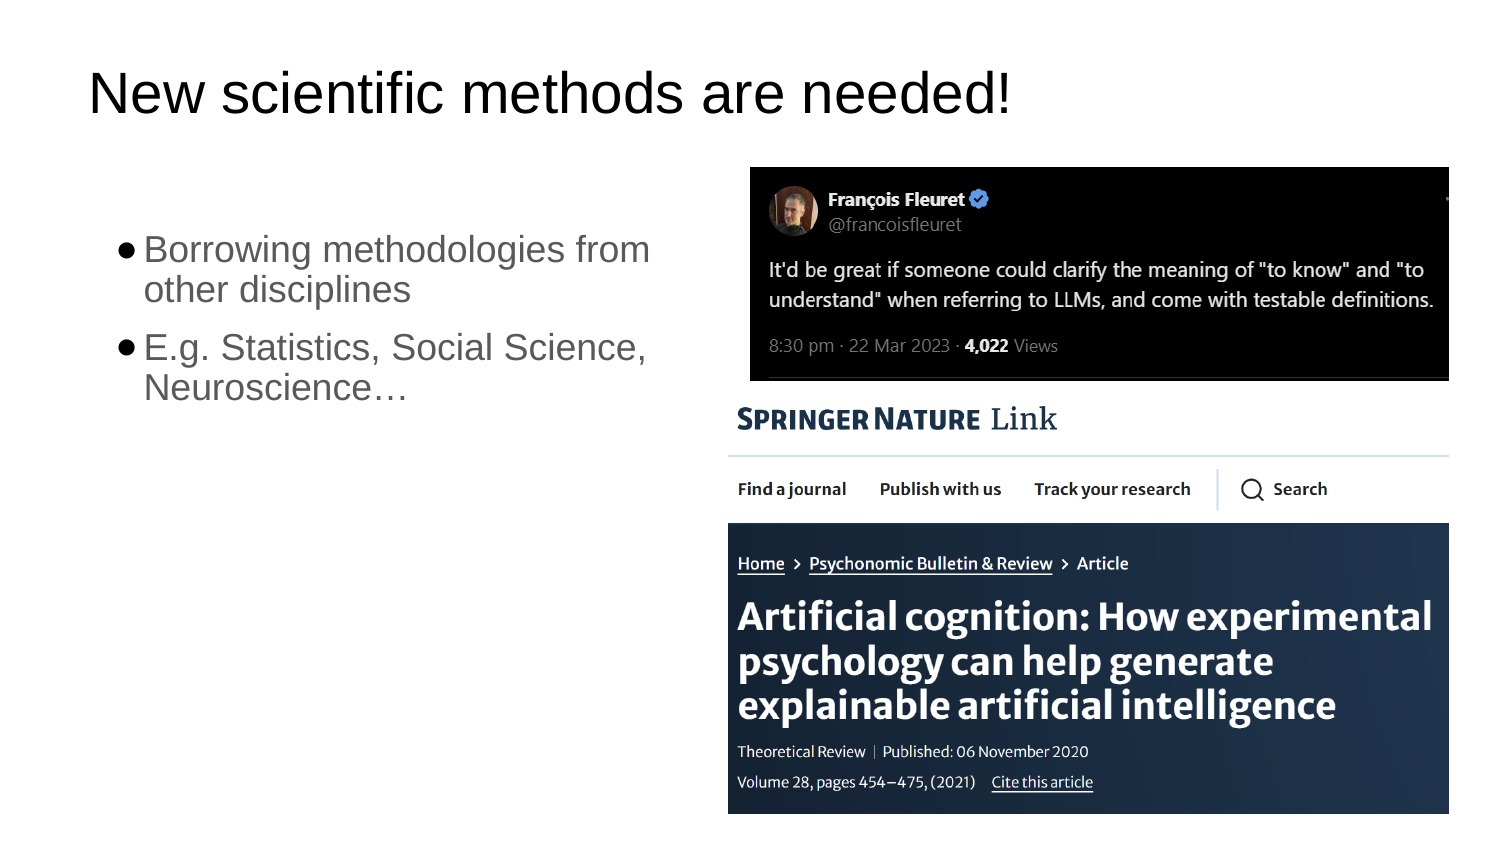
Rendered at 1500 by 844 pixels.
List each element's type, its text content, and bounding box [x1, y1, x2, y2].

list Borrowing methodologies from other disciplines E.g. Statistics, Social Science, Neuroscience… [103, 224, 666, 760]
picture [749, 167, 1449, 382]
title New scientific methods are needed! [77, 33, 1048, 157]
picture [728, 388, 1449, 814]
